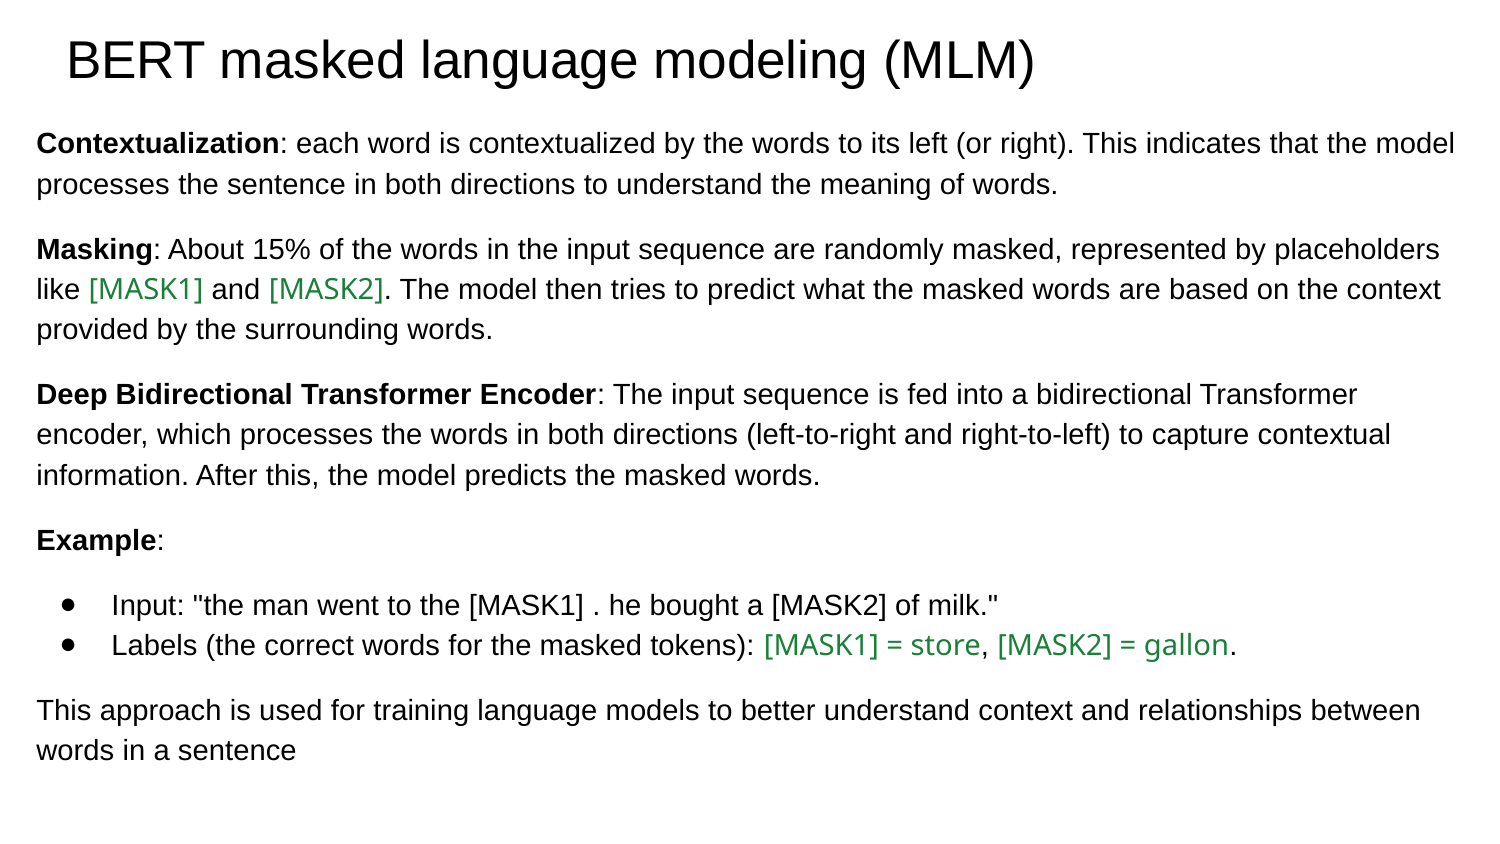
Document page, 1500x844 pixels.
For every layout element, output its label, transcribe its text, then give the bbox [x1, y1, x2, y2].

title BERT masked language modeling (MLM) [51, 10, 1449, 104]
list Contextualization: each word is contextualized by the words to its left (or right). This indicates that the model processes the sentence in both directions to understand the meaning of words. Masking: About 15% of the words in the input sequence are randomly masked, represented by placeholders like [MASK1] and [MASK2]. The model then tries to predict what the masked words are based on the context provided by the surrounding words. Deep Bidirectional Transformer Encoder: The input sequence is fed into a bidirectional Transformer encoder, which processes the words in both directions (left-to-right and right-to-left) to capture contextual information. After this, the model predicts the masked words. Example: Input: "the man went to the [MASK1] . he bought a [MASK2] of milk." Labels (the correct words for the masked tokens): [MASK1] = store, [MASK2] = gallon. This approach is used for training language models to better understand context and relationships between words in a sentence [21, 104, 1478, 780]
